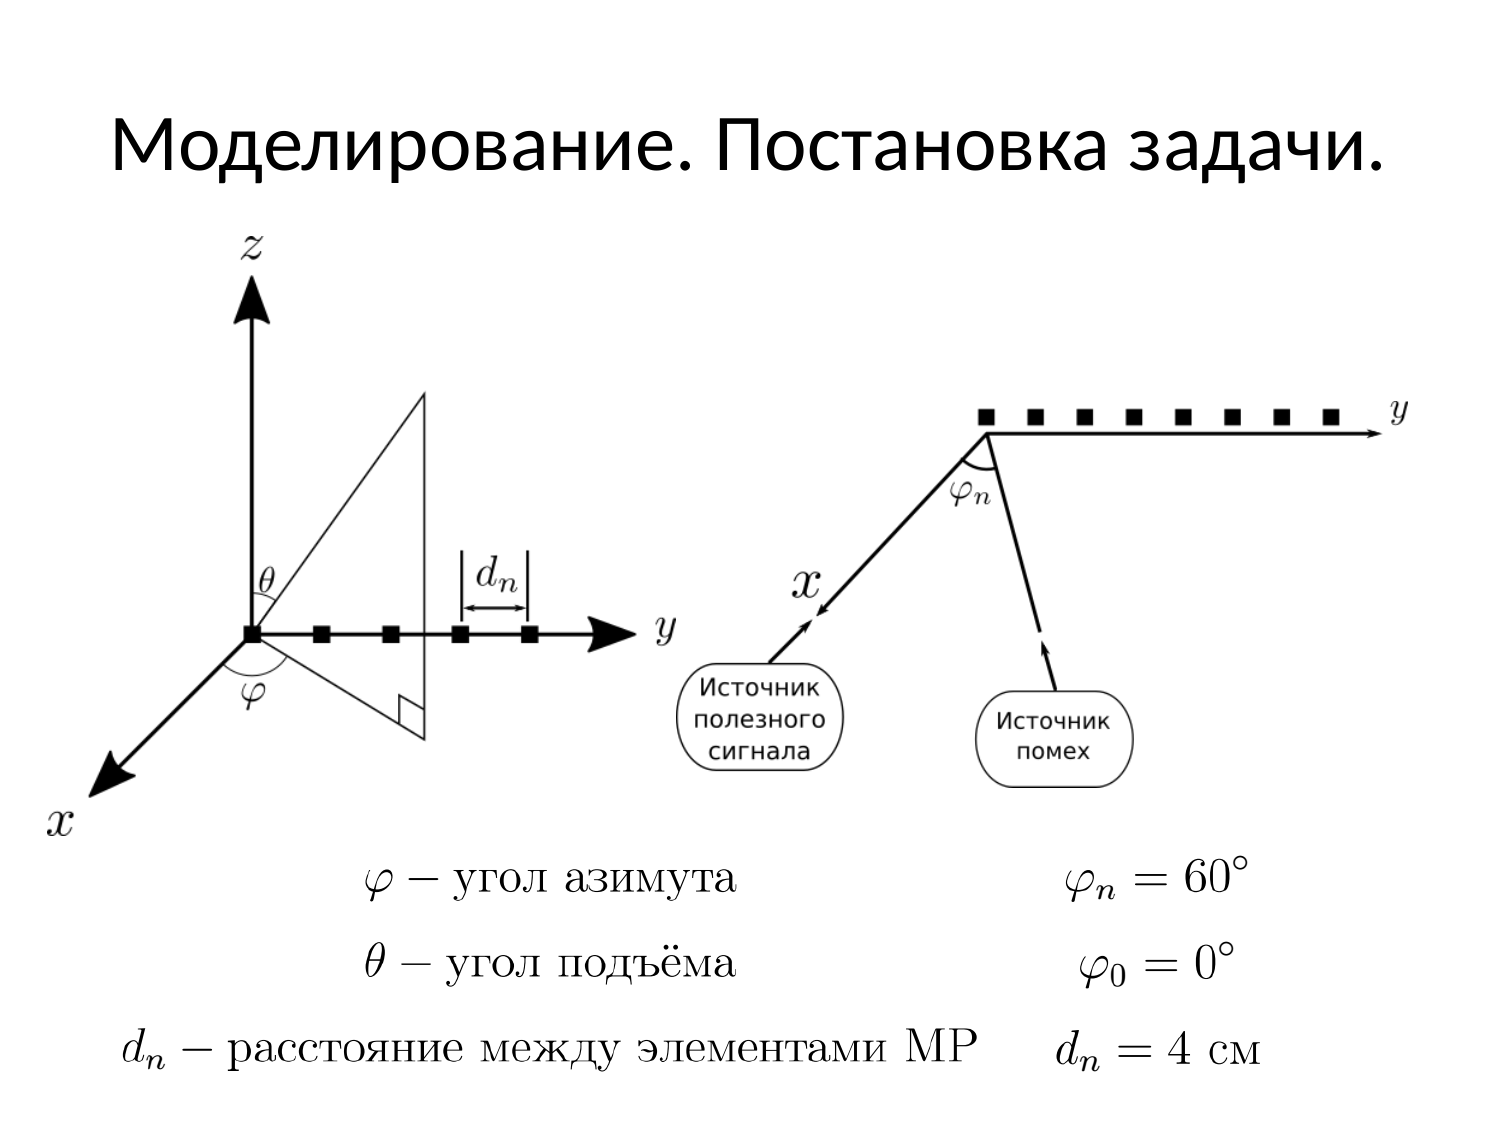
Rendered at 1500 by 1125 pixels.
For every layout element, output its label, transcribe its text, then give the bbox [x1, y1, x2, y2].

picture [1015, 842, 1311, 1088]
picture [46, 235, 1408, 1094]
text_box Моделирование. Постановка задачи. [74, 45, 1424, 232]
